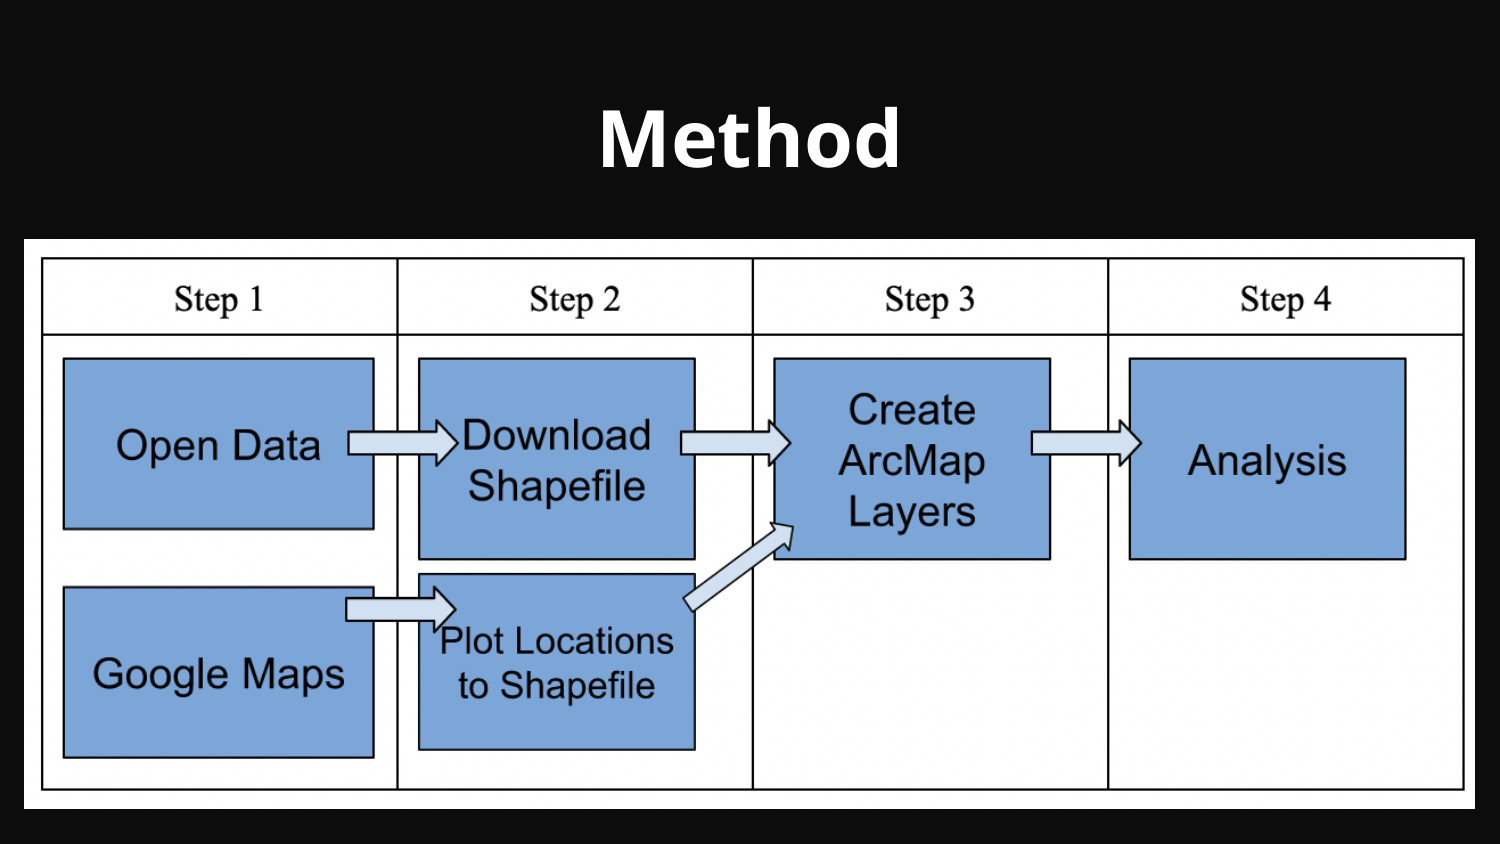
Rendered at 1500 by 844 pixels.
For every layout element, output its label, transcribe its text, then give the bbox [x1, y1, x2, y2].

text_box Method [196, 82, 1304, 189]
picture [24, 239, 1476, 809]
